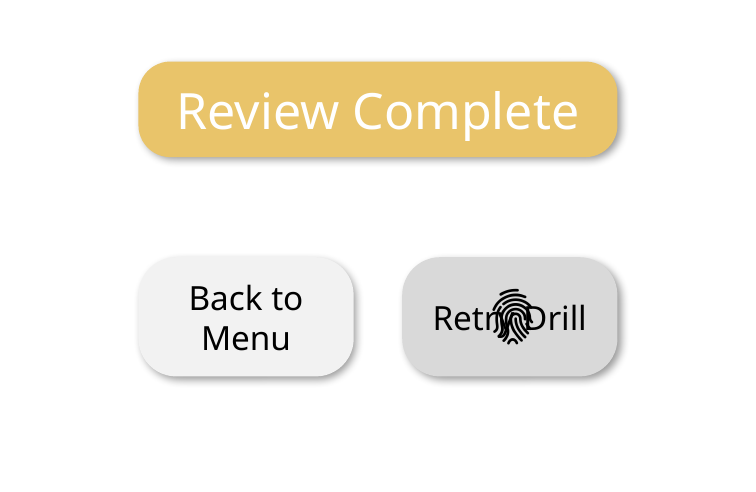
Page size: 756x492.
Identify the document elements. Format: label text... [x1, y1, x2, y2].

text_box Review Complete [136, 59, 620, 159]
picture [480, 284, 546, 350]
text_box Retry Drill [400, 255, 620, 379]
text_box Back to Menu [136, 255, 356, 379]
